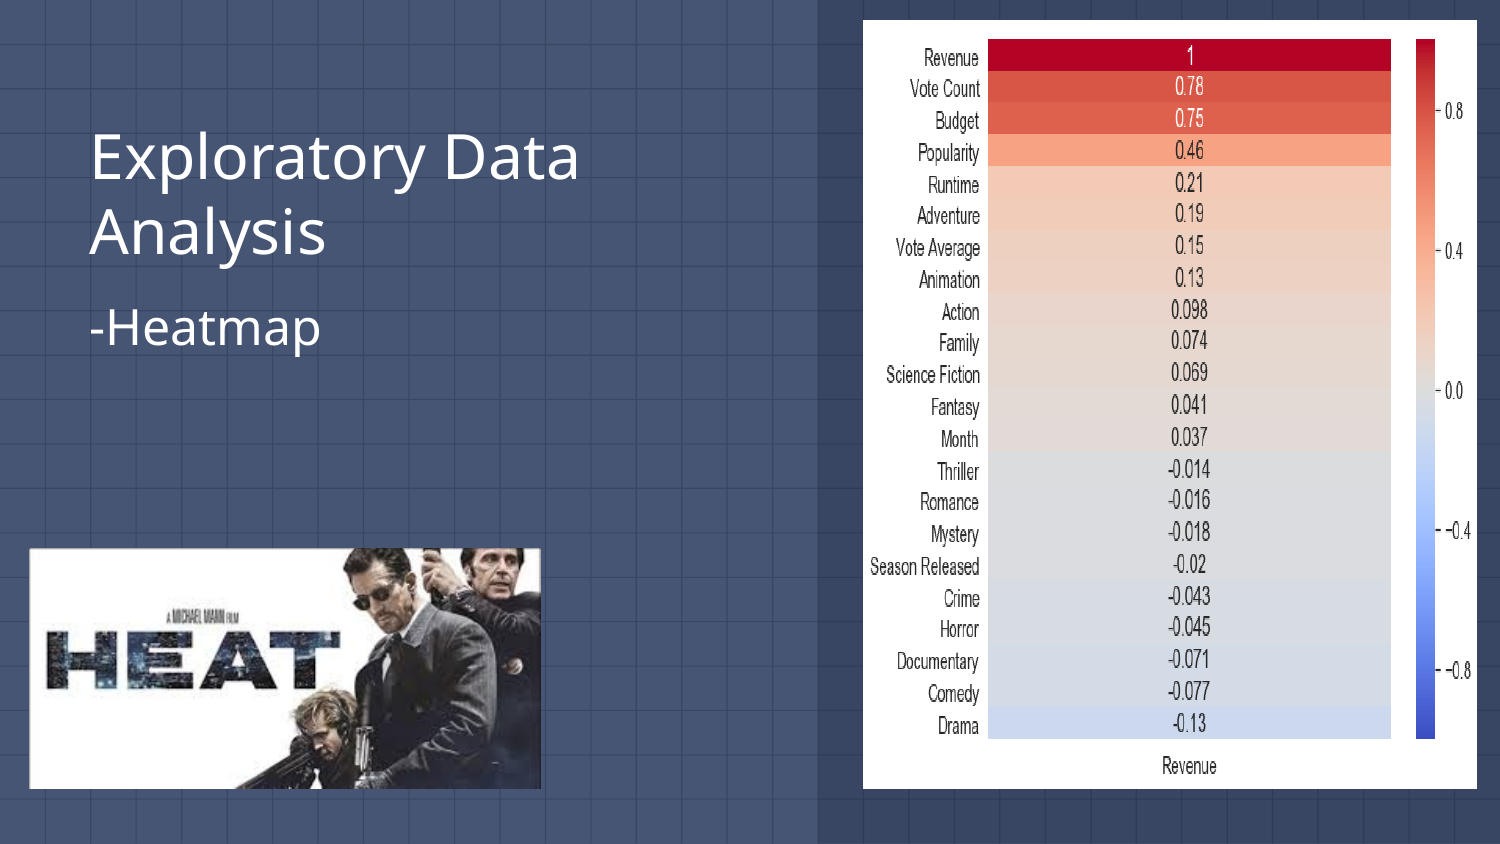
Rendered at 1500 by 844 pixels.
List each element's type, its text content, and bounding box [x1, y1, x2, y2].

picture [29, 547, 541, 789]
title Exploratory Data Analysis [74, 101, 728, 243]
list -Heatmap [74, 280, 728, 789]
slide_number 9 [1408, 0, 1500, 88]
picture [863, 20, 1477, 789]
